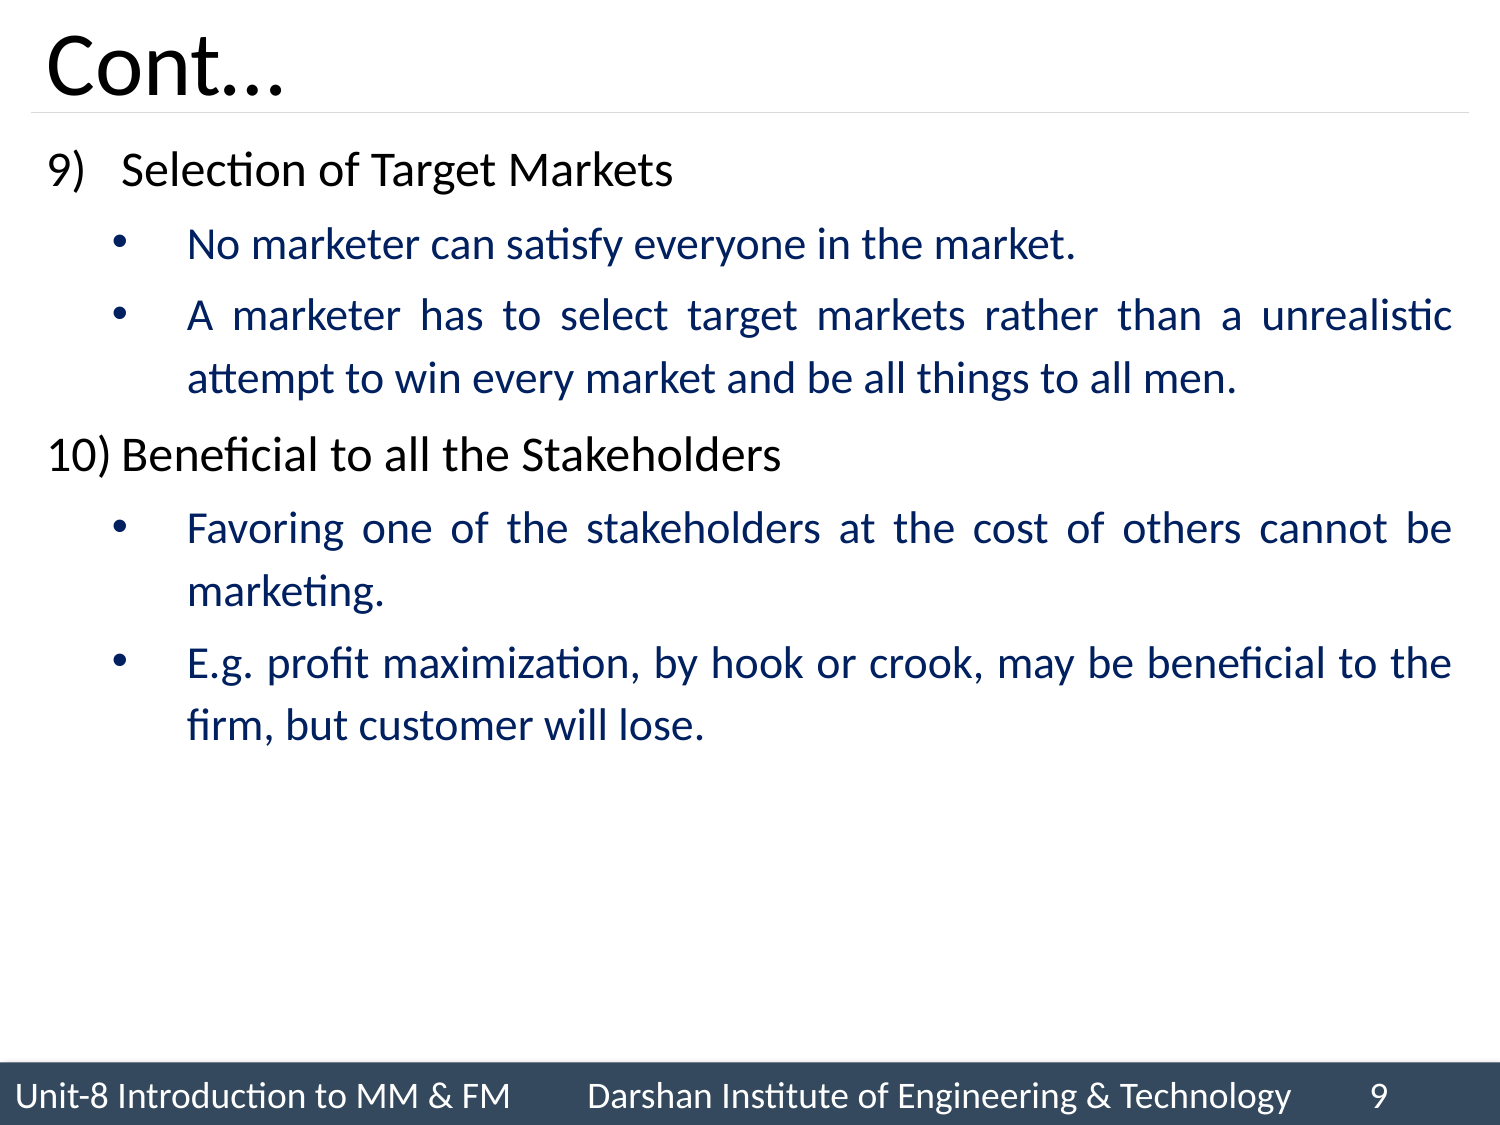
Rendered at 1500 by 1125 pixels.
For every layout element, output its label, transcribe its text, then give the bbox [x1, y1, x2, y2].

list Selection of Target Markets No marketer can satisfy everyone in the market. A marketer has to select target markets rather than a unrealistic attempt to win every market and be all things to all men. Beneficial to all the Stakeholders Favoring one of the stakeholders at the cost of others cannot be marketing. E.g. profit maximization, by hook or crook, may be beneficial to the firm, but customer will lose. [31, 120, 1469, 1046]
title Cont… [31, 0, 1469, 120]
